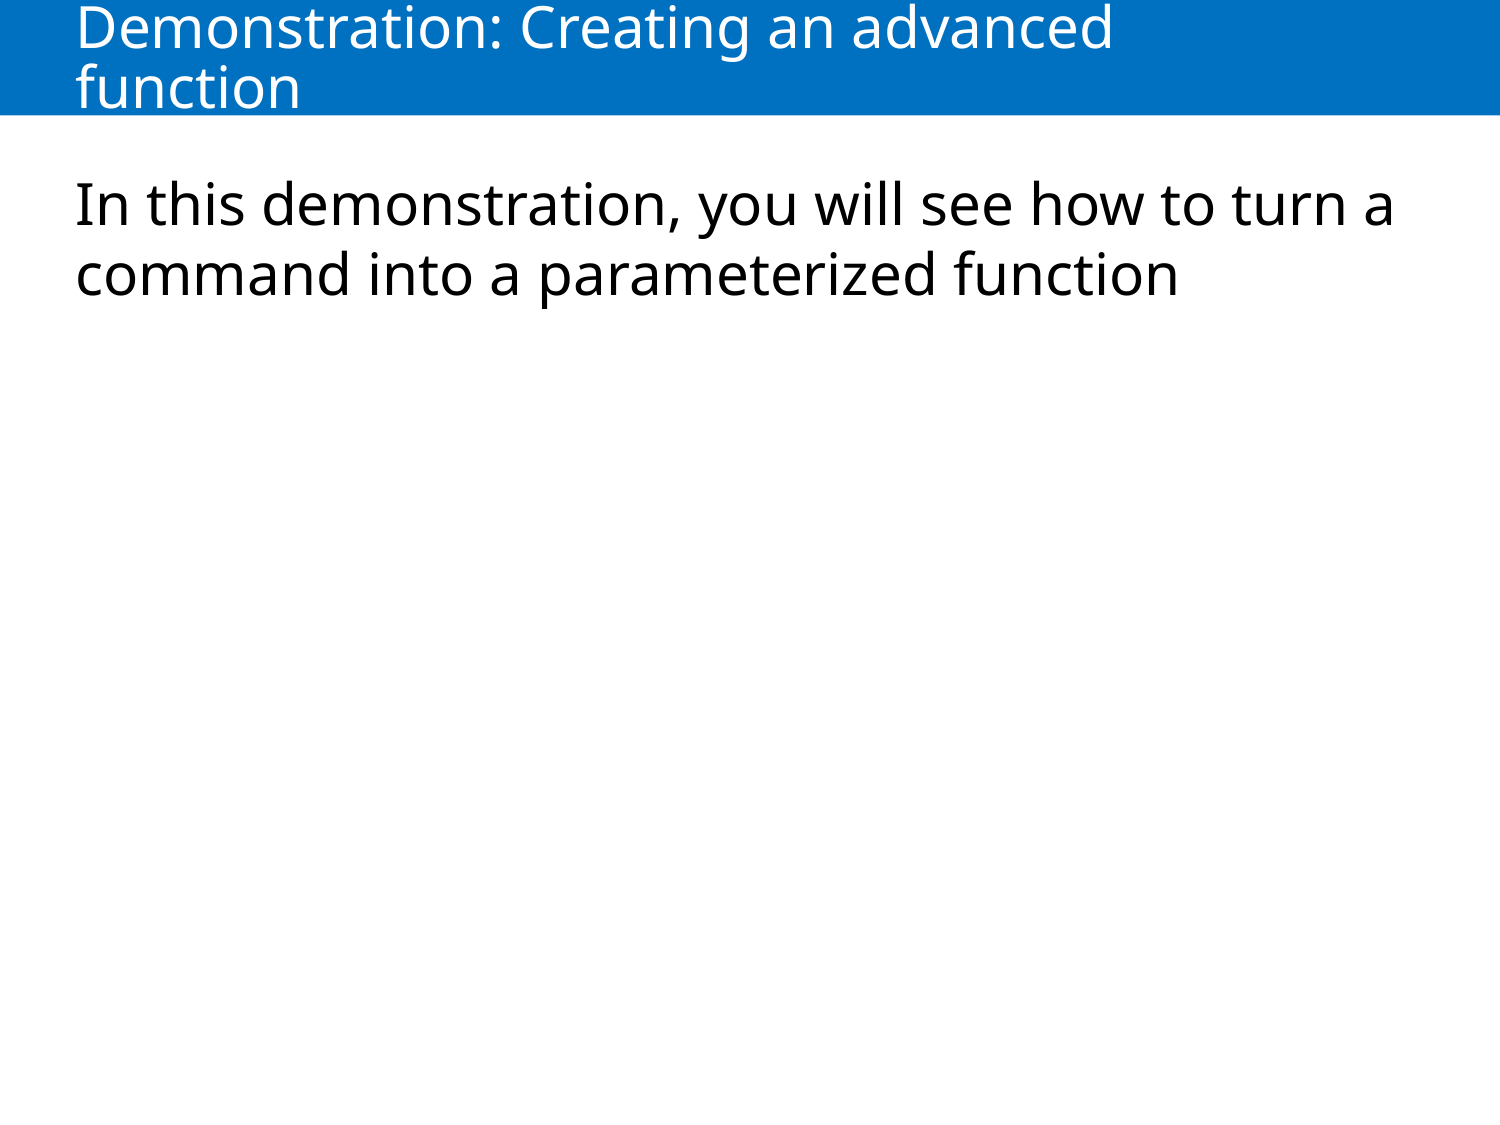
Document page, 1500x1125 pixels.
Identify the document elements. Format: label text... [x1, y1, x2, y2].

text_box In this demonstration, you will see how to turn a command into a parameterized function [75, 167, 1408, 1012]
title Demonstration: Creating an advanced function [75, 0, 1351, 122]
